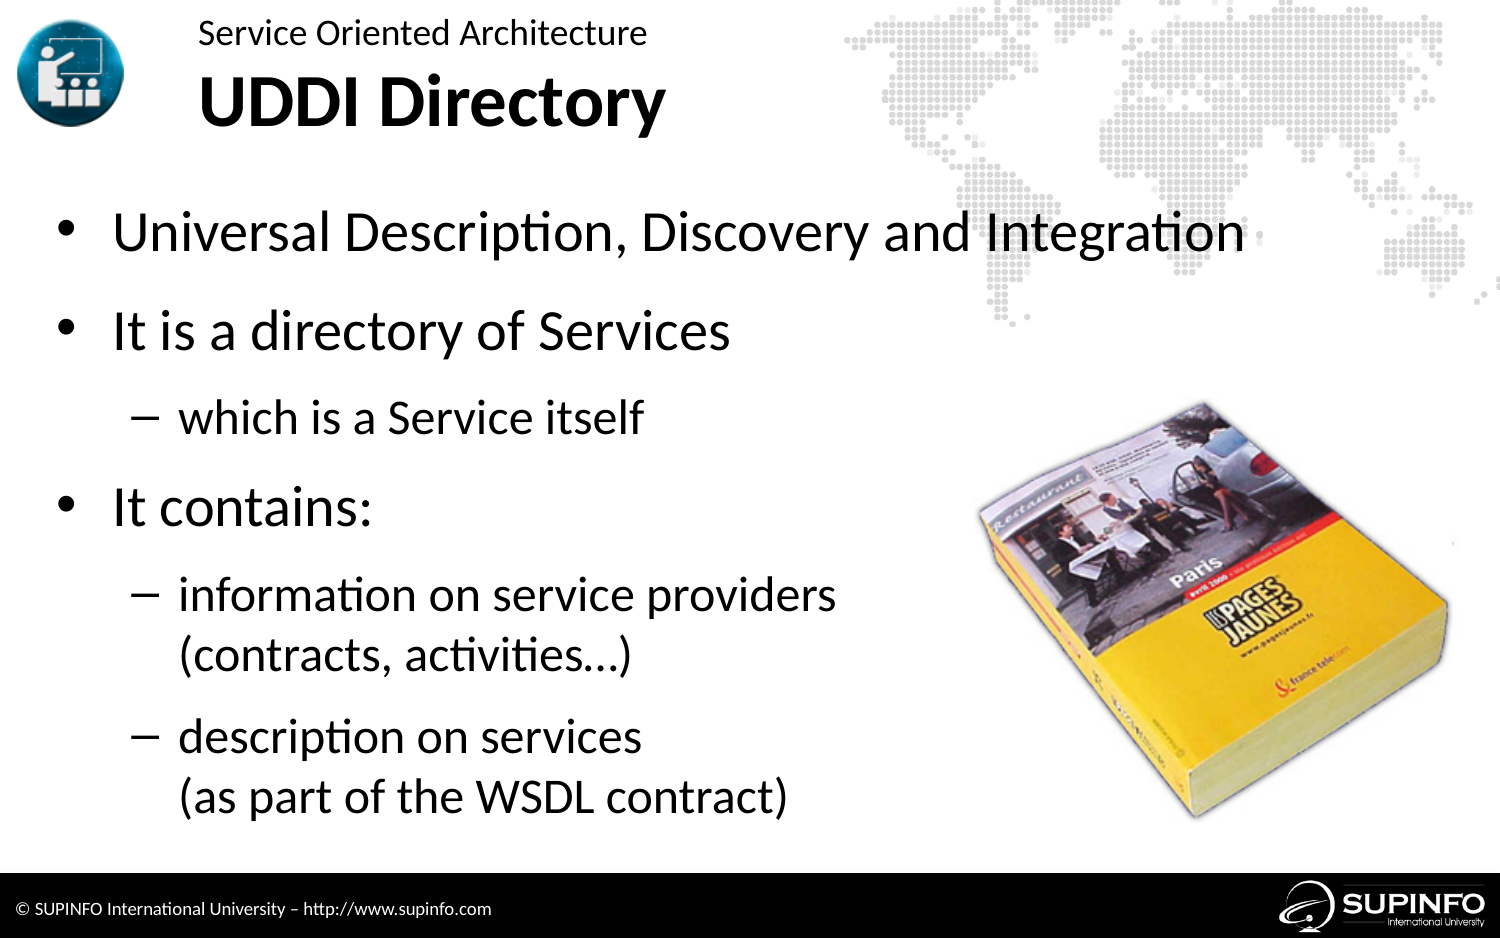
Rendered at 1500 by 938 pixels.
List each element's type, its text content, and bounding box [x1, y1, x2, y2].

picture [844, 0, 1500, 327]
picture [39, 46, 101, 107]
picture [974, 397, 1459, 824]
list Universal Description, Discovery and Integration It is a directory of Services which is a Service itself It contains: information on service providers (contracts, activities…) description on services (as part of the WSDL contract) [41, 185, 1459, 880]
picture [17, 19, 125, 127]
picture [1269, 870, 1494, 938]
list Service Oriented Architecture [183, 0, 1459, 56]
text_box [419, 28, 450, 90]
picture [49, 37, 102, 75]
title UDDI Directory [183, 56, 1459, 138]
